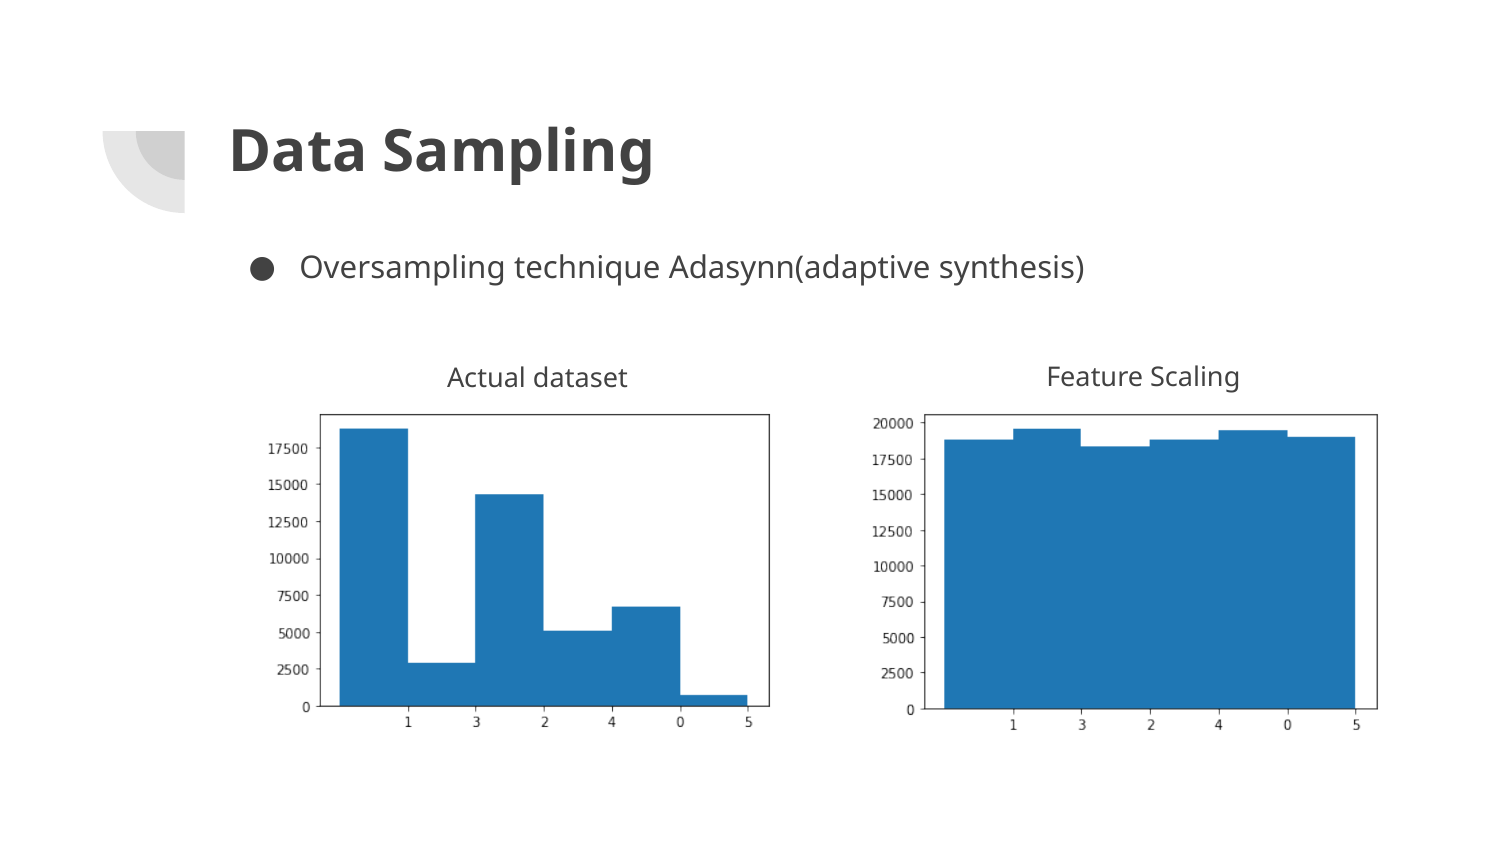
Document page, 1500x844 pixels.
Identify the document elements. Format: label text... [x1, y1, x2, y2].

text_box Actual dataset [411, 340, 655, 404]
text_box Feature Scaling [1017, 339, 1270, 404]
title Data Sampling [213, 98, 1368, 226]
list Oversampling technique Adasynn(adaptive synthesis) [213, 226, 1368, 359]
picture [849, 405, 1385, 750]
picture [258, 405, 777, 738]
